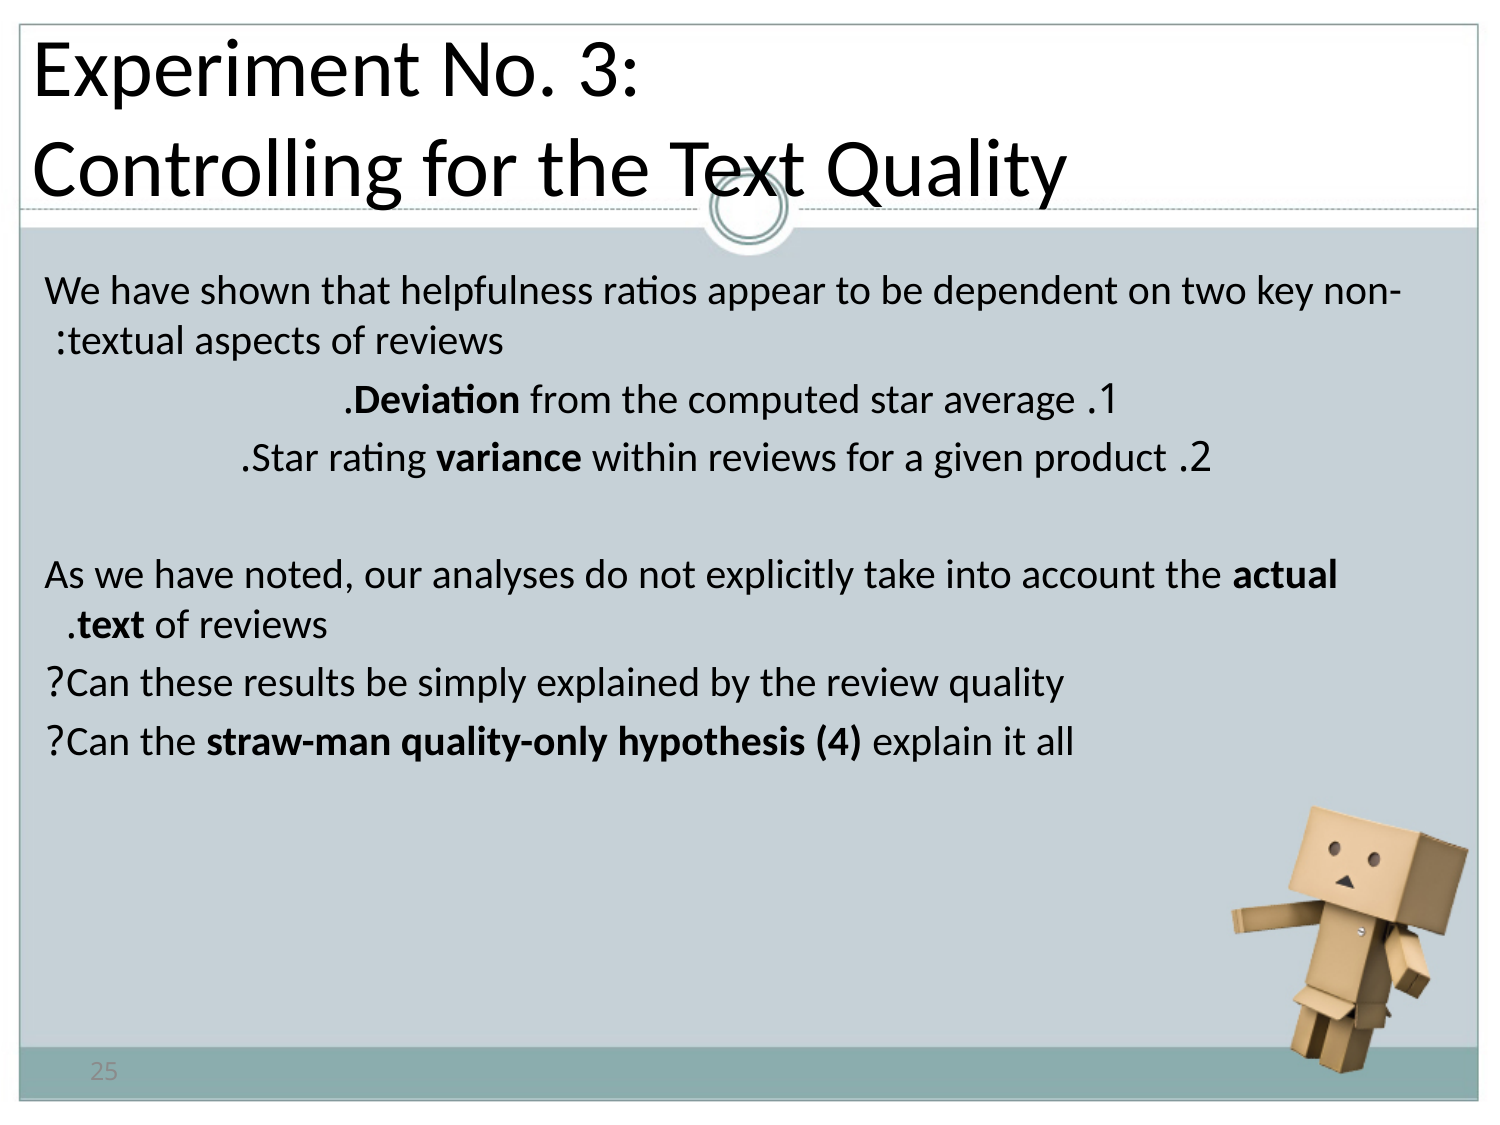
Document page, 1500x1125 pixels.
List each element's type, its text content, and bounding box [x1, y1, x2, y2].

title Experiment No. 3: Controlling for the Text Quality [17, 19, 1368, 207]
slide_number 25 [75, 1042, 425, 1103]
list We have shown that helpfulness ratios appear to be dependent on two key non-textual aspects of reviews: 1. Deviation from the computed star average. 2. Star rating variance within reviews for a given product. As we have noted, our analyses do not explicitly take into account the actual text of reviews. Can these results be simply explained by the review quality? Can the straw-man quality-only hypothesis (4) explain it all? [29, 255, 1424, 998]
picture [0, 0, 1500, 1125]
